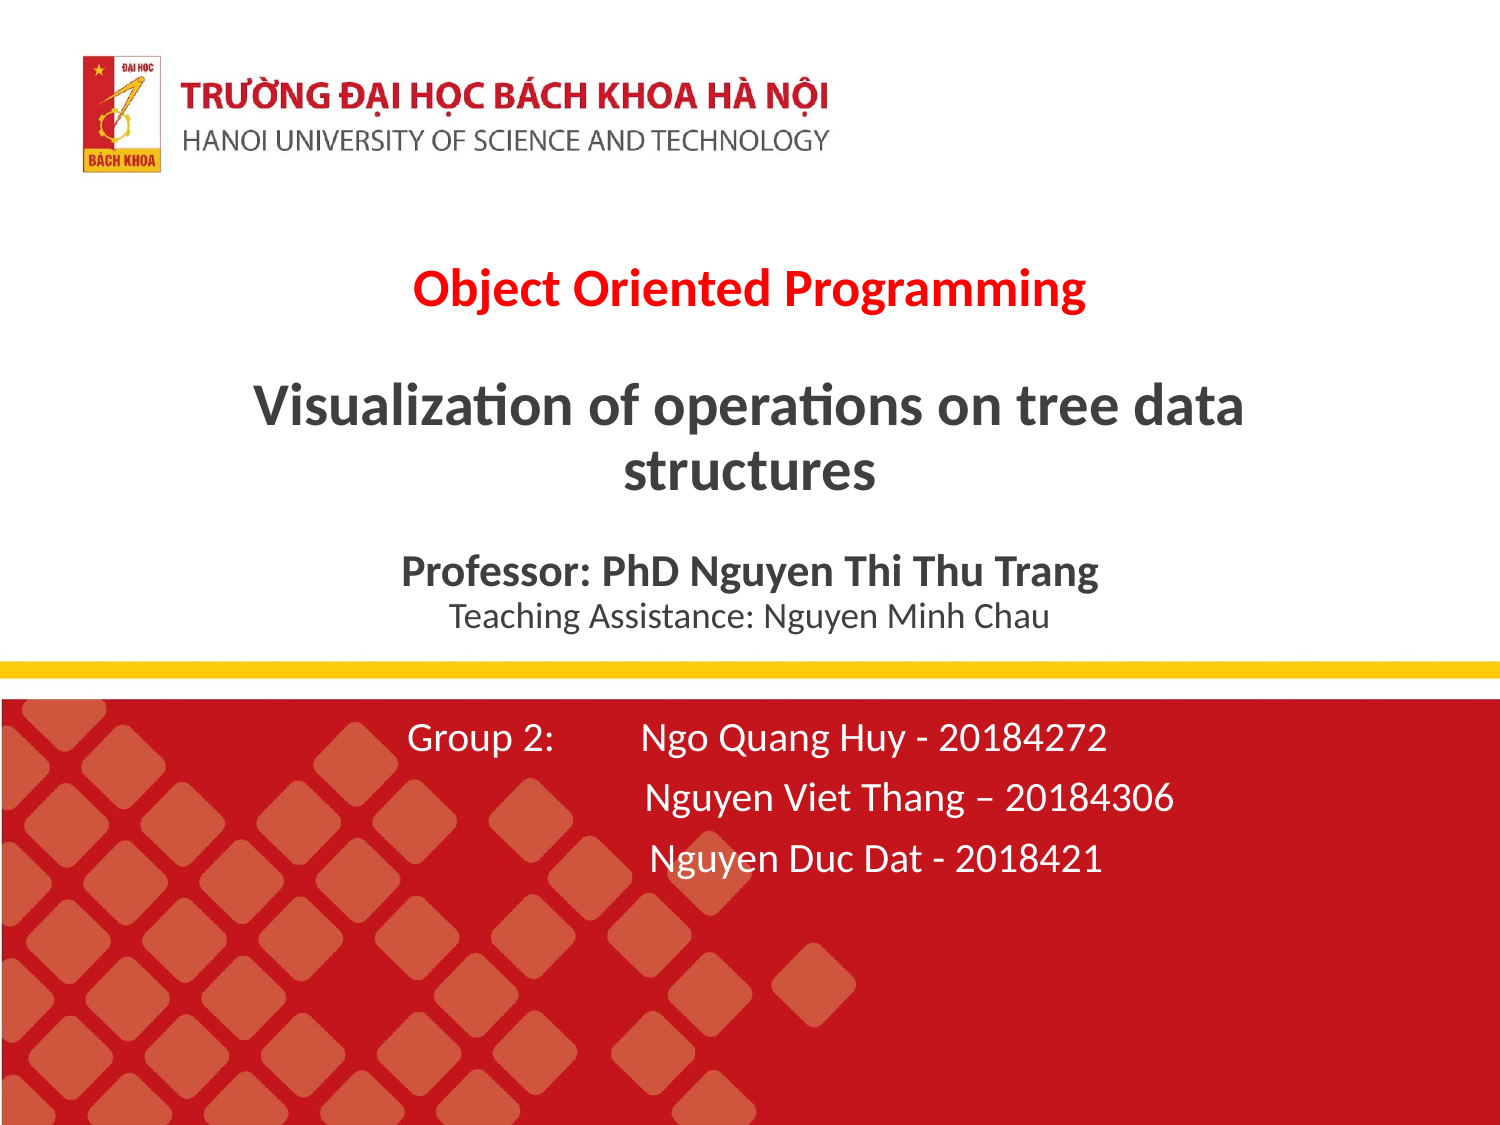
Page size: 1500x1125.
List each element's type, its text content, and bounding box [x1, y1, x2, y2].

picture [0, 0, 1500, 1125]
subtitle Group 2: Ngo Quang Huy - 20184272 Nguyen Viet Thang – 20184306 Nguyen Duc Dat - 2018421 [187, 707, 1313, 980]
title Object Oriented Programming Visualization of operations on tree data structures Professor: PhD Nguyen Thi Thu Trang Teaching Assistance: Nguyen Minh Chau [187, 252, 1313, 644]
